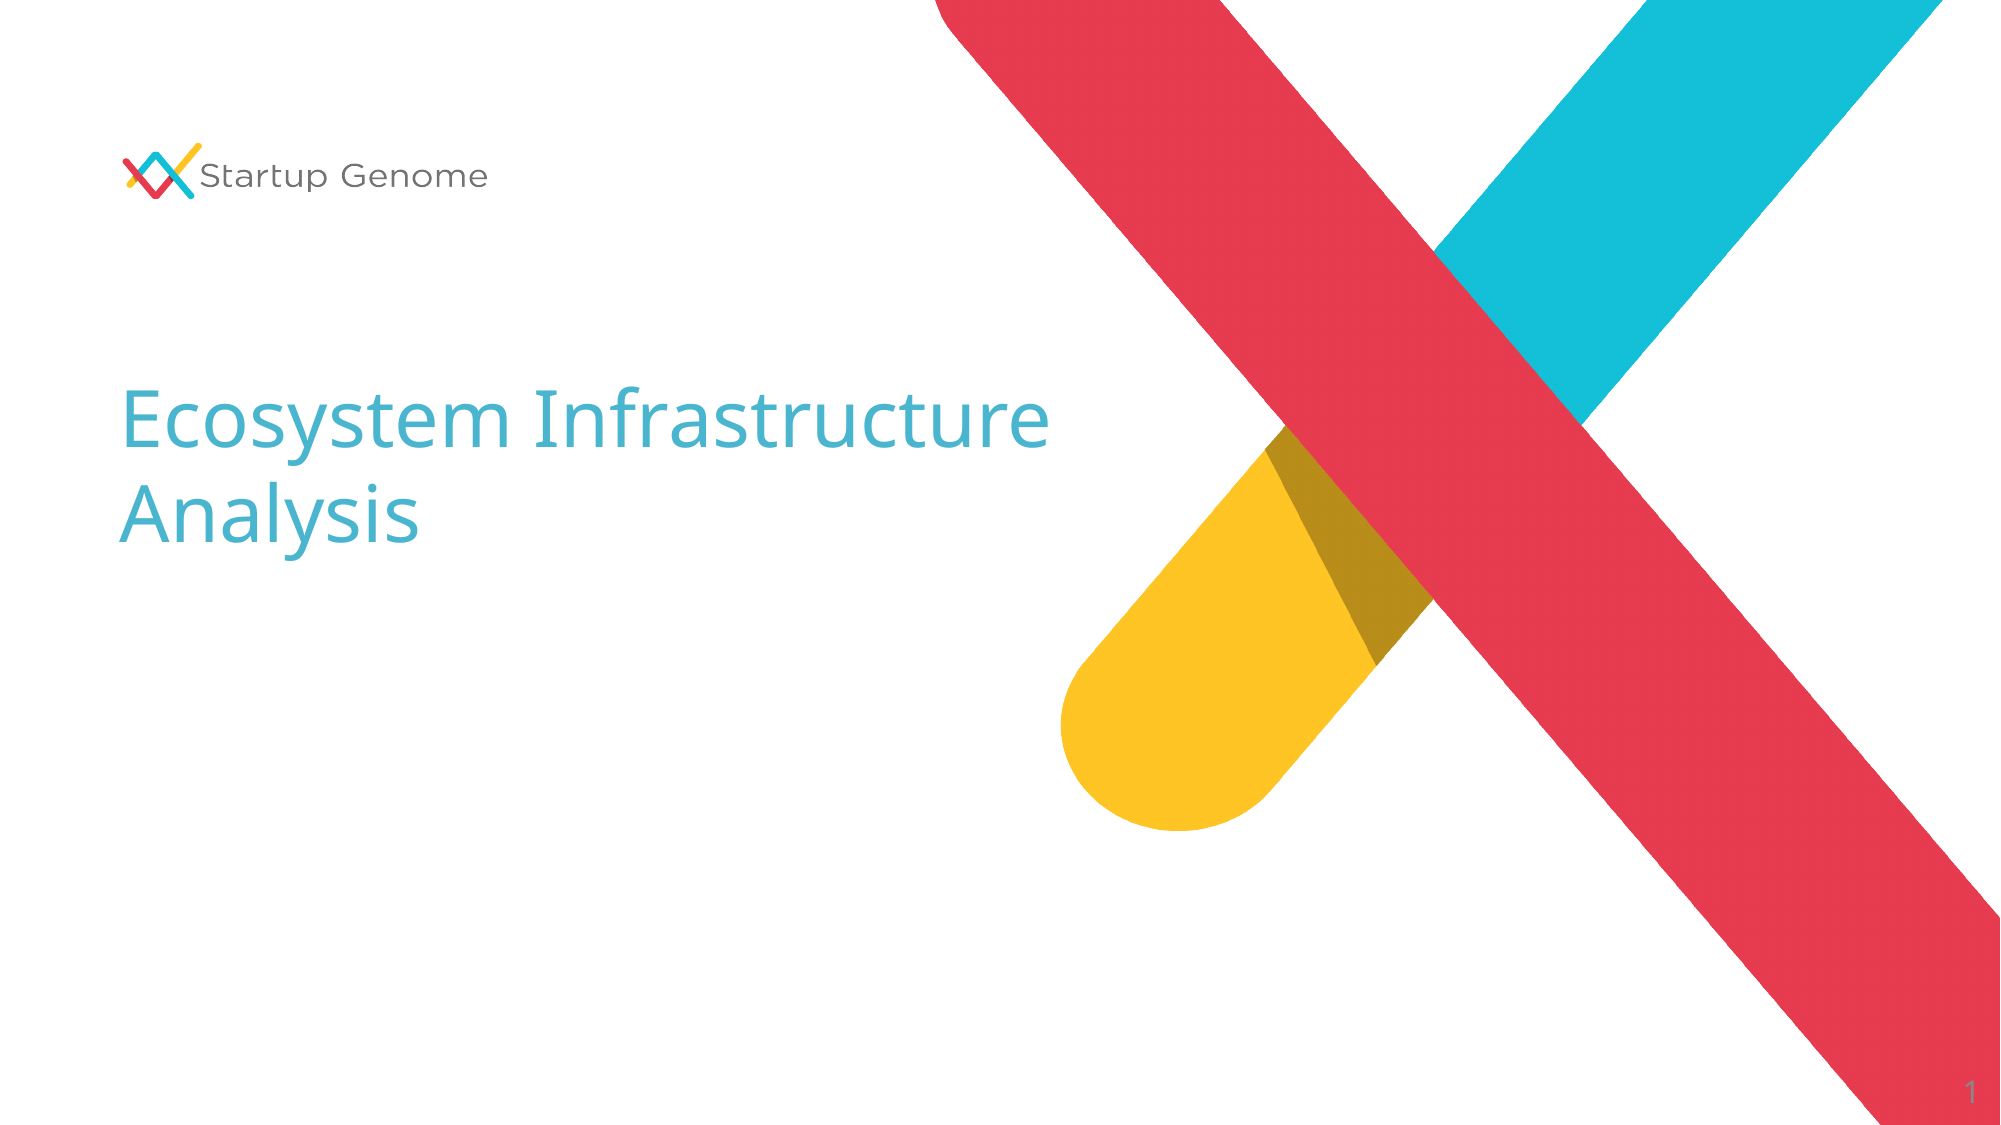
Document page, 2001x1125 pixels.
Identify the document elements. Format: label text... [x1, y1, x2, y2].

picture [927, 0, 2000, 1125]
picture [114, 135, 496, 207]
title Ecosystem Infrastructure Analysis [100, 358, 1221, 600]
slide_number 1 [1533, 1064, 2000, 1124]
